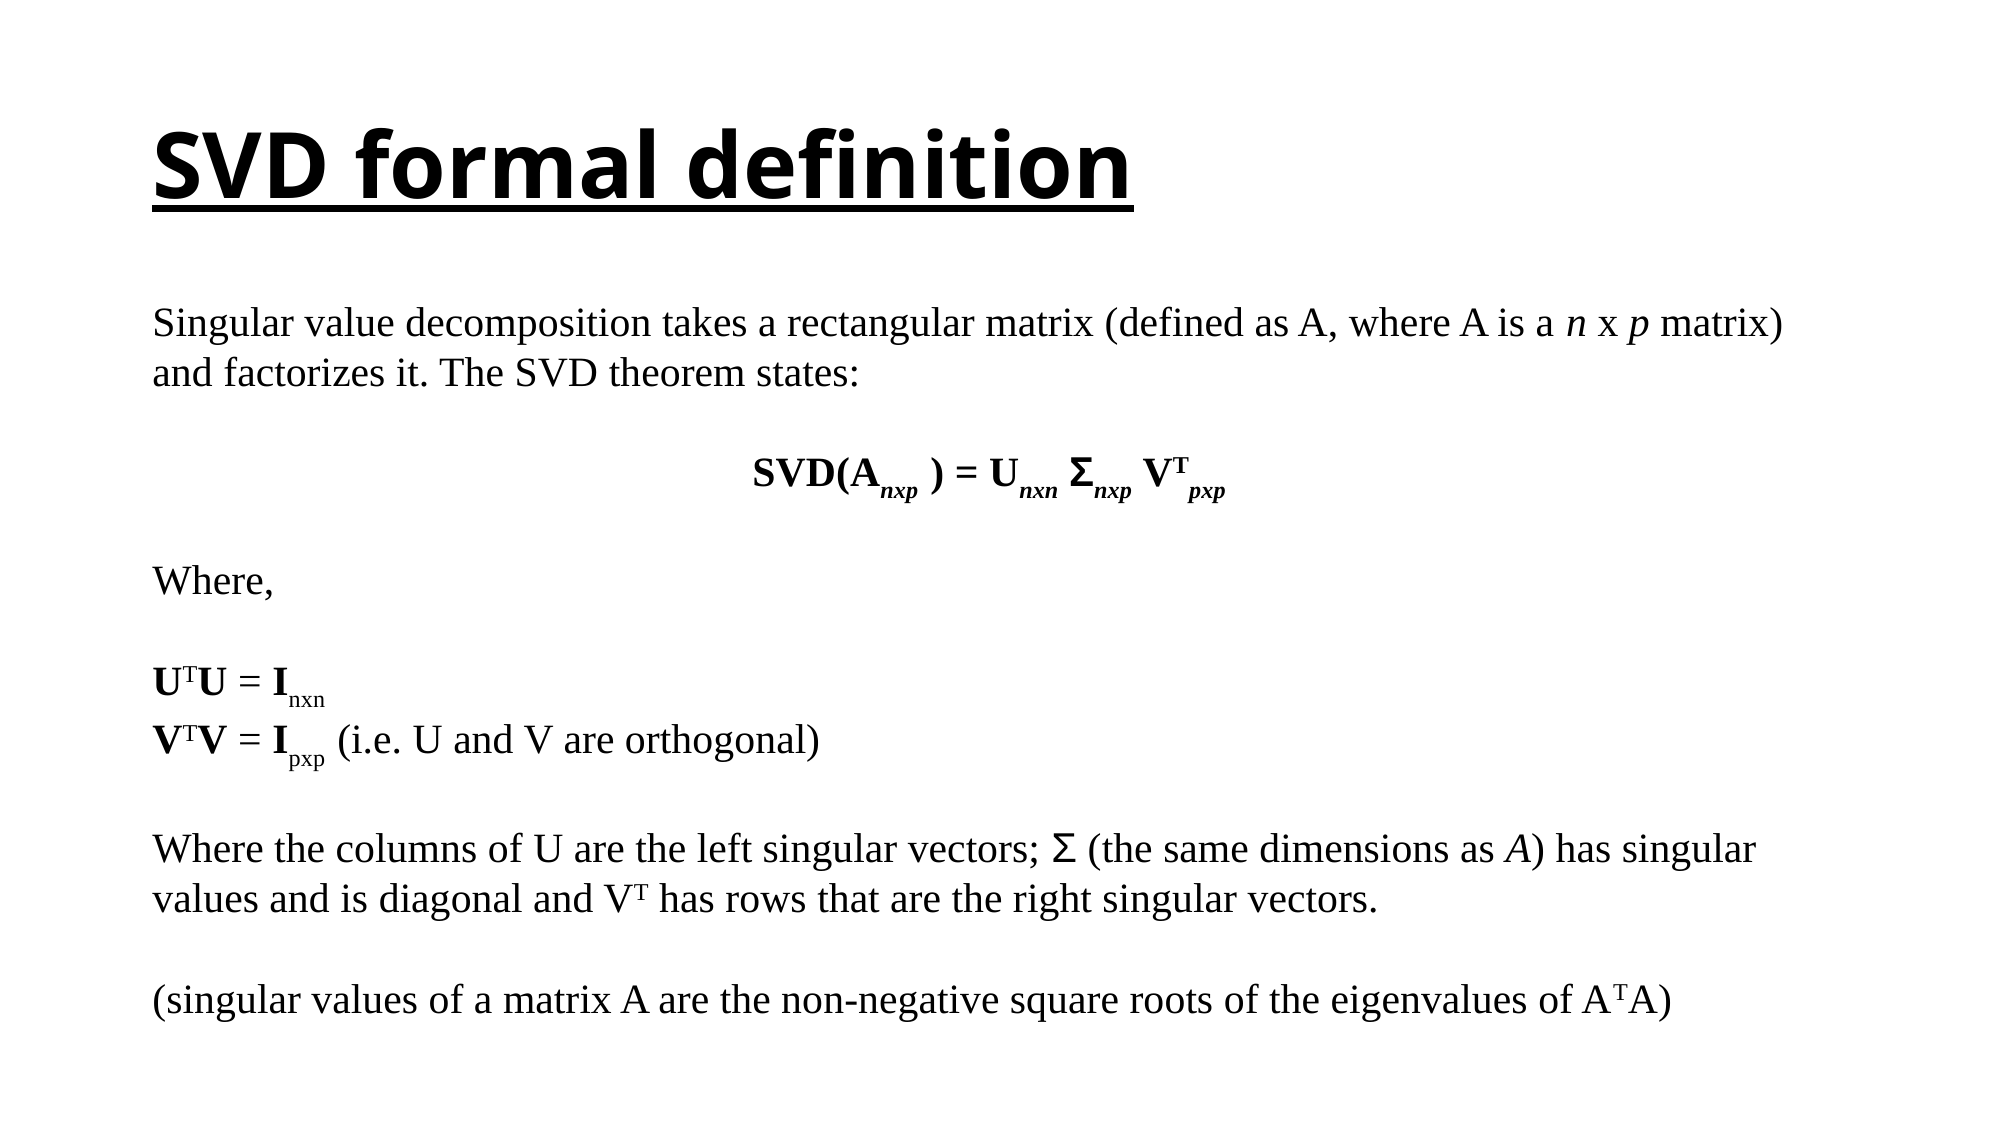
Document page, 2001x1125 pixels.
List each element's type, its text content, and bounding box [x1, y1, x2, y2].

title SVD formal definition [137, 59, 1863, 278]
list Singular value decomposition takes a rectangular matrix (defined as A, where A is a n x p matrix) and factorizes it. The SVD theorem states: SVD(Anxp ) = Unxn Σnxp VTpxp Where, UTU = Inxn VTV = Ipxp (i.e. U and V are orthogonal) Where the columns of U are the left singular vectors; Σ (the same dimensions as A) has singular values and is diagonal and VT has rows that are the right singular vectors. (singular values of a matrix A are the non-negative square roots of the eigenvalues of ATA) [137, 286, 1821, 1029]
